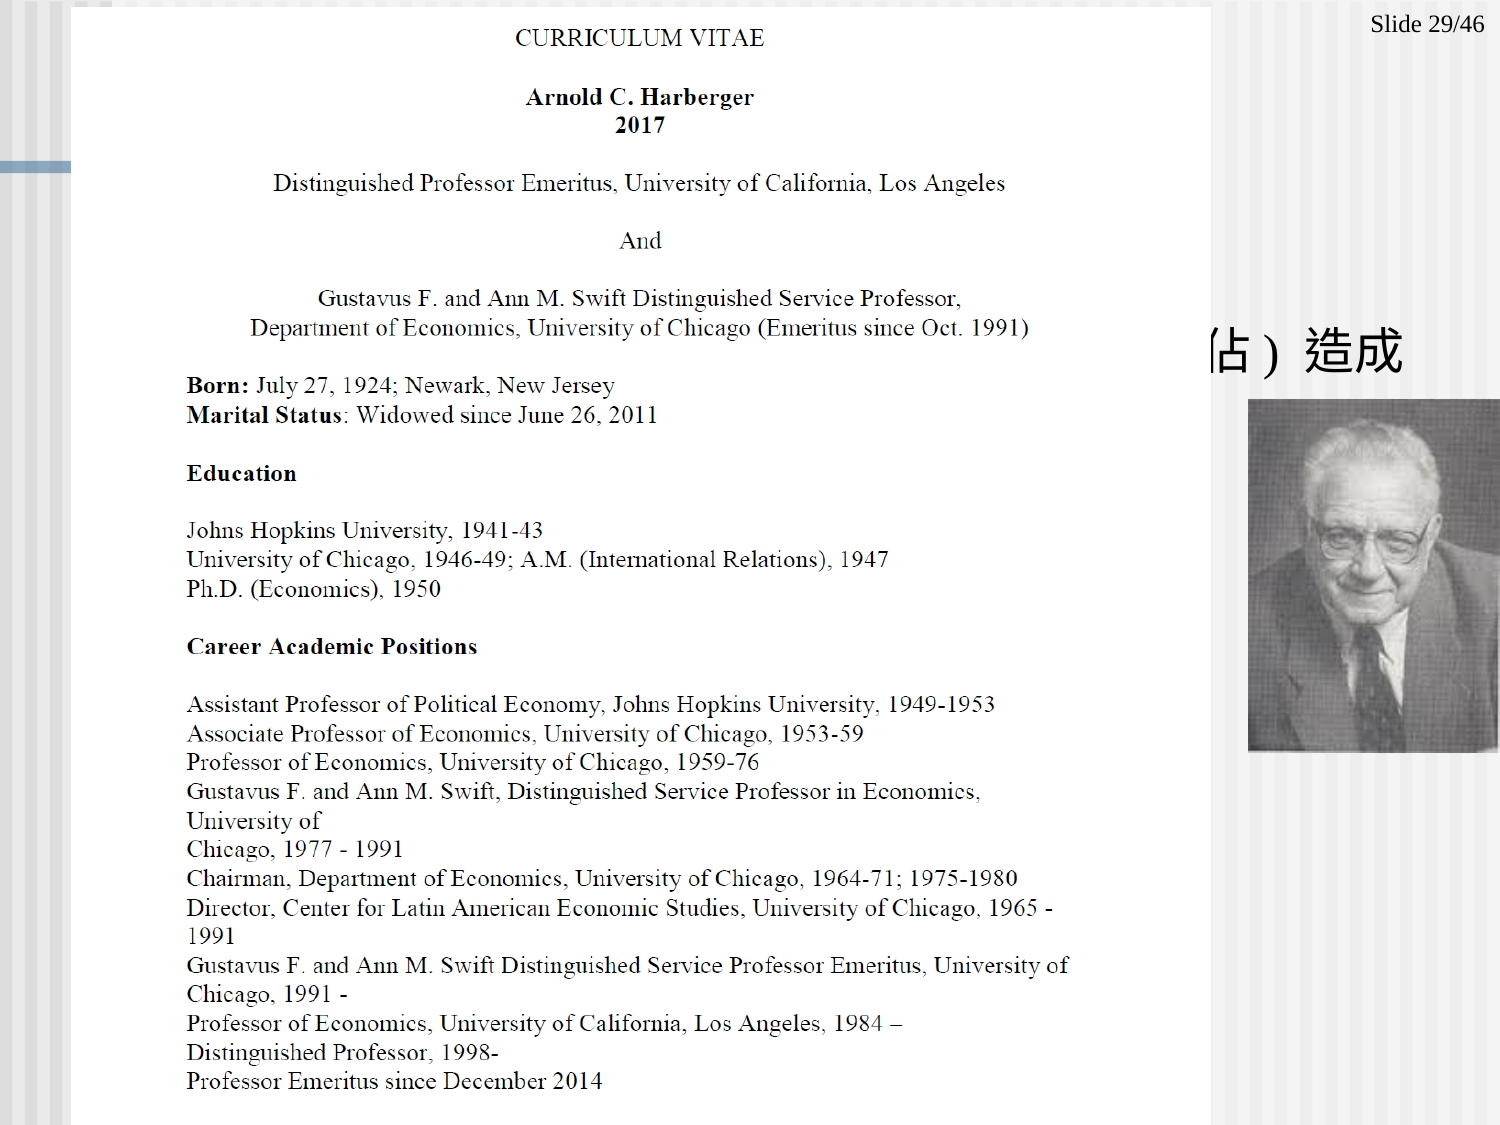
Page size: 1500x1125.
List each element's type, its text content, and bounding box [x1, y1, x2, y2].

title 6. 租稅與經濟剩餘 Taxes and Economic Surplus [100, 0, 1451, 173]
slide_number Slide 29/46 [1451, 0, 1500, 75]
picture [1248, 399, 1500, 754]
list 無謂損失 Deadweight loss 政府政策 (包括租稅、管制、關稅、獨佔寡佔) 造成經濟剩餘的減少 稅賦會扭曲價格，使價格的指標功能受損 如果政策不干預，經濟剩餘的減少可以避免 又稱為 Harberger Triangle Arnold Harberger [1217, 231, 1443, 920]
picture [71, 6, 1211, 1125]
